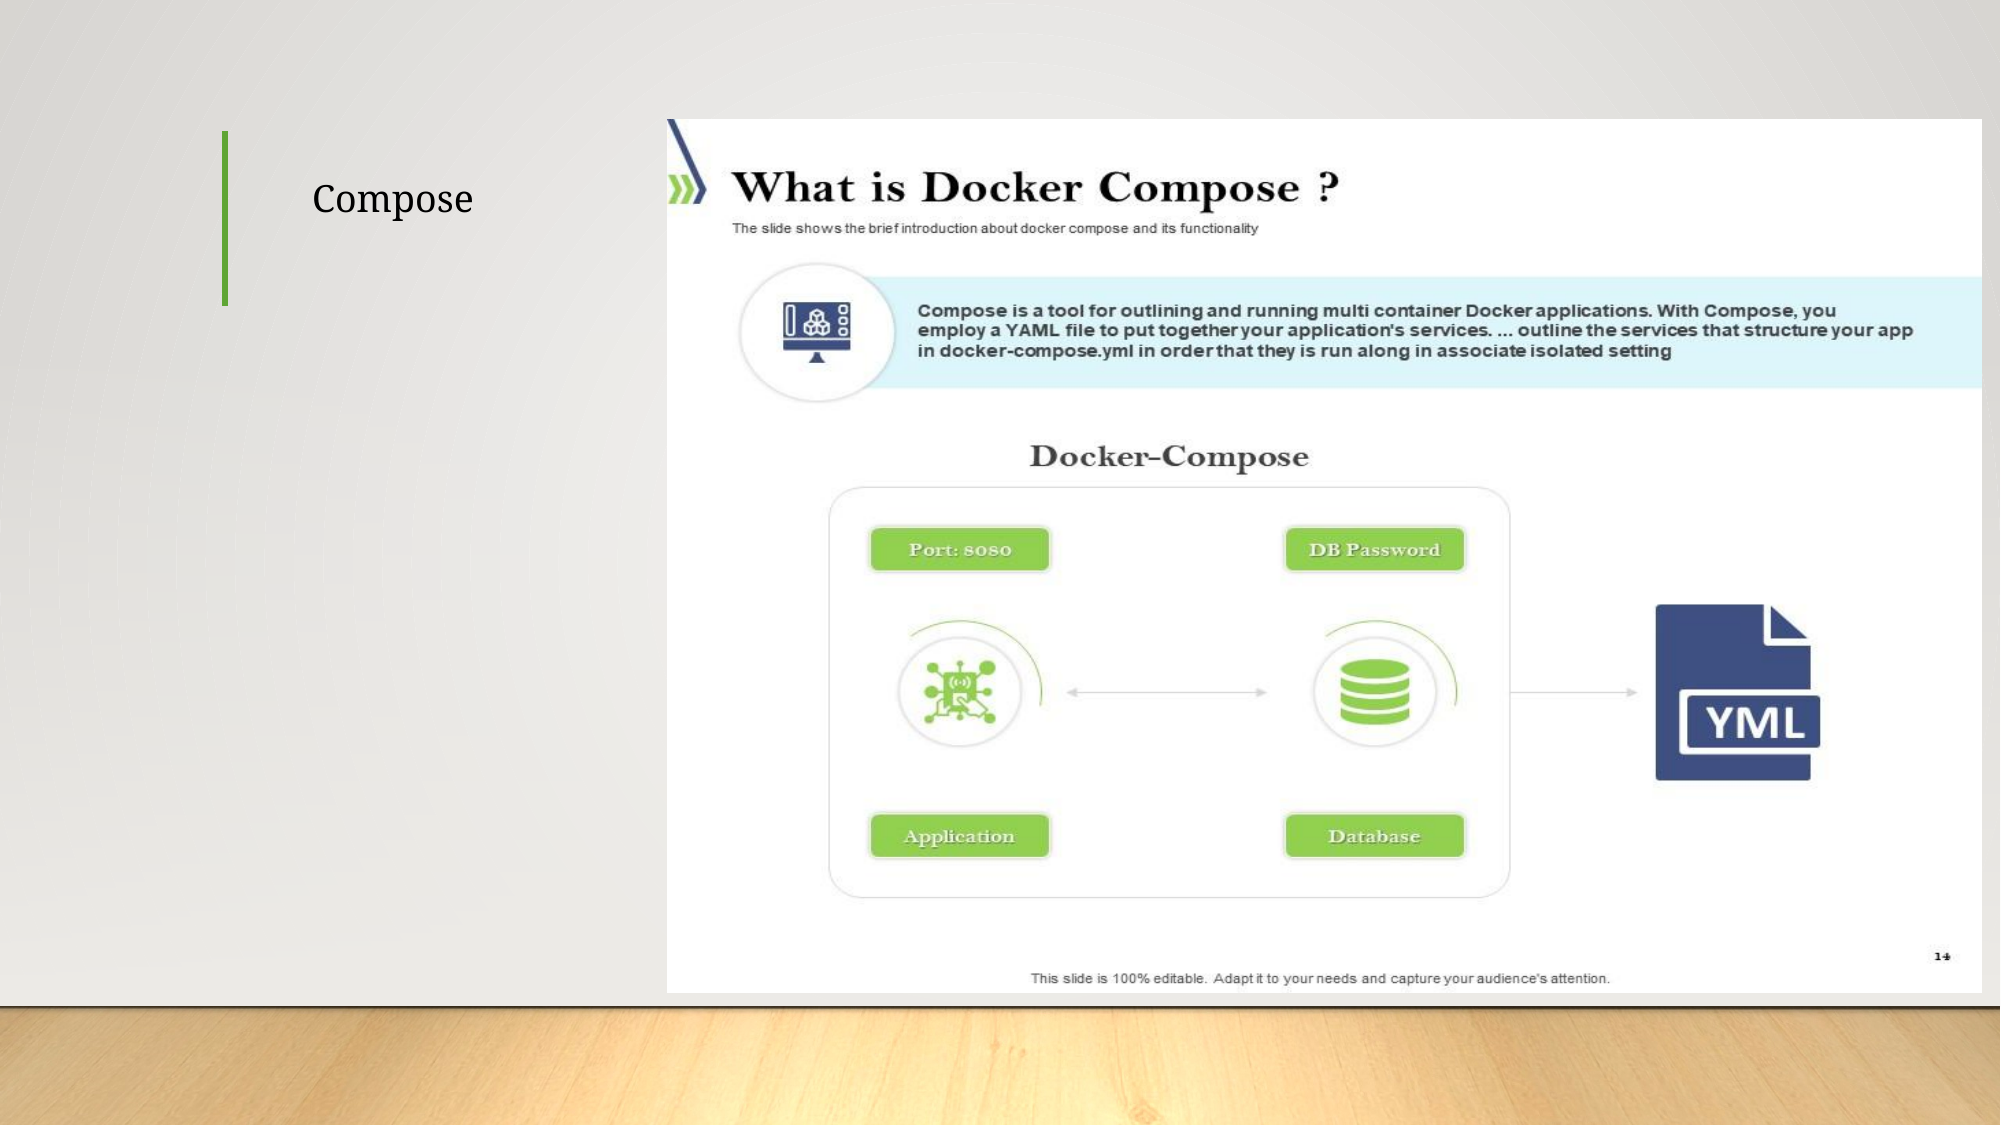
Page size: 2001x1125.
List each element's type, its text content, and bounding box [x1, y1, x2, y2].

picture [0, 1006, 2000, 1125]
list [667, 119, 1983, 994]
title Compose [297, 131, 667, 229]
